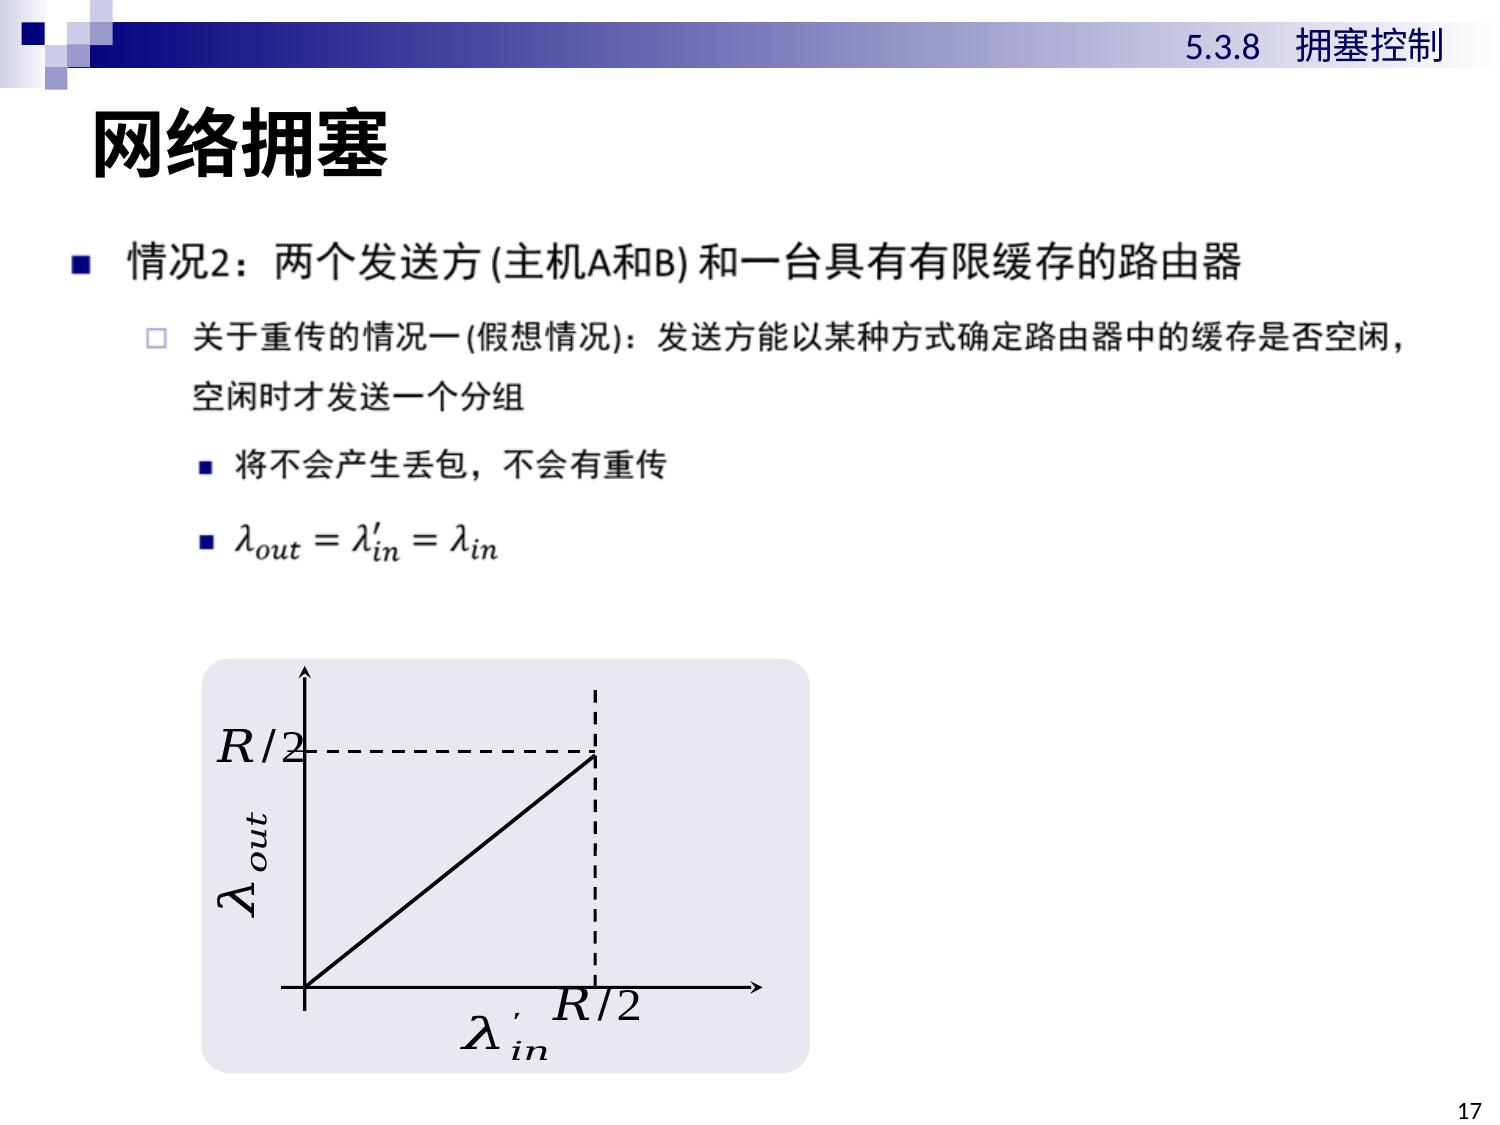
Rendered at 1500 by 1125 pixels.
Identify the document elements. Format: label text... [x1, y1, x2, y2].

title 网络拥塞 [75, 75, 1425, 209]
text_box 5.3.8 拥塞控制 [1169, 14, 1483, 75]
picture [53, 210, 1447, 609]
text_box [201, 658, 811, 1074]
slide_number 17 [1448, 1100, 1483, 1125]
